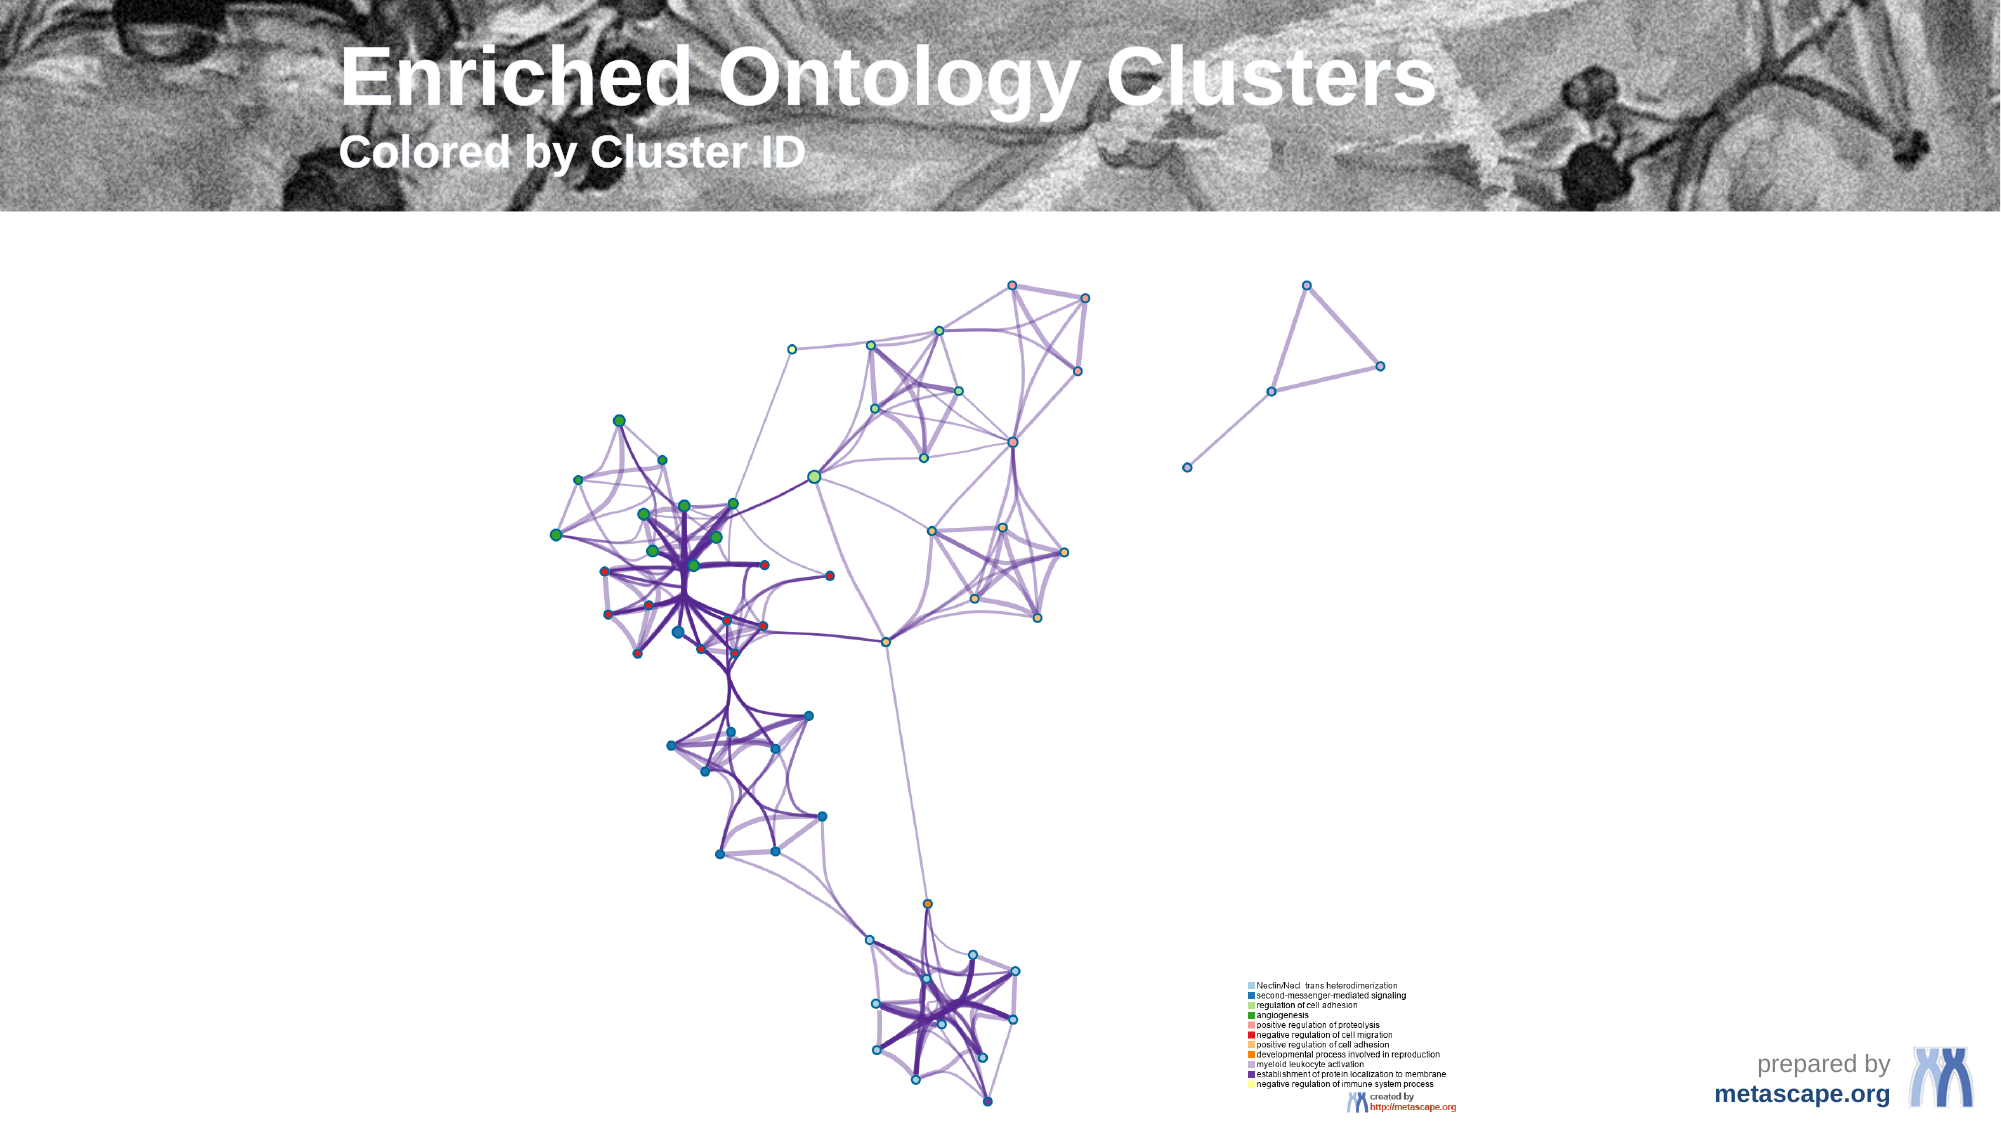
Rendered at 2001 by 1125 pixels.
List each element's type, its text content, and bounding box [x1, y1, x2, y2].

title Enriched Ontology Clusters Colored by Cluster ID [323, 11, 1501, 187]
picture [0, 0, 2001, 1125]
